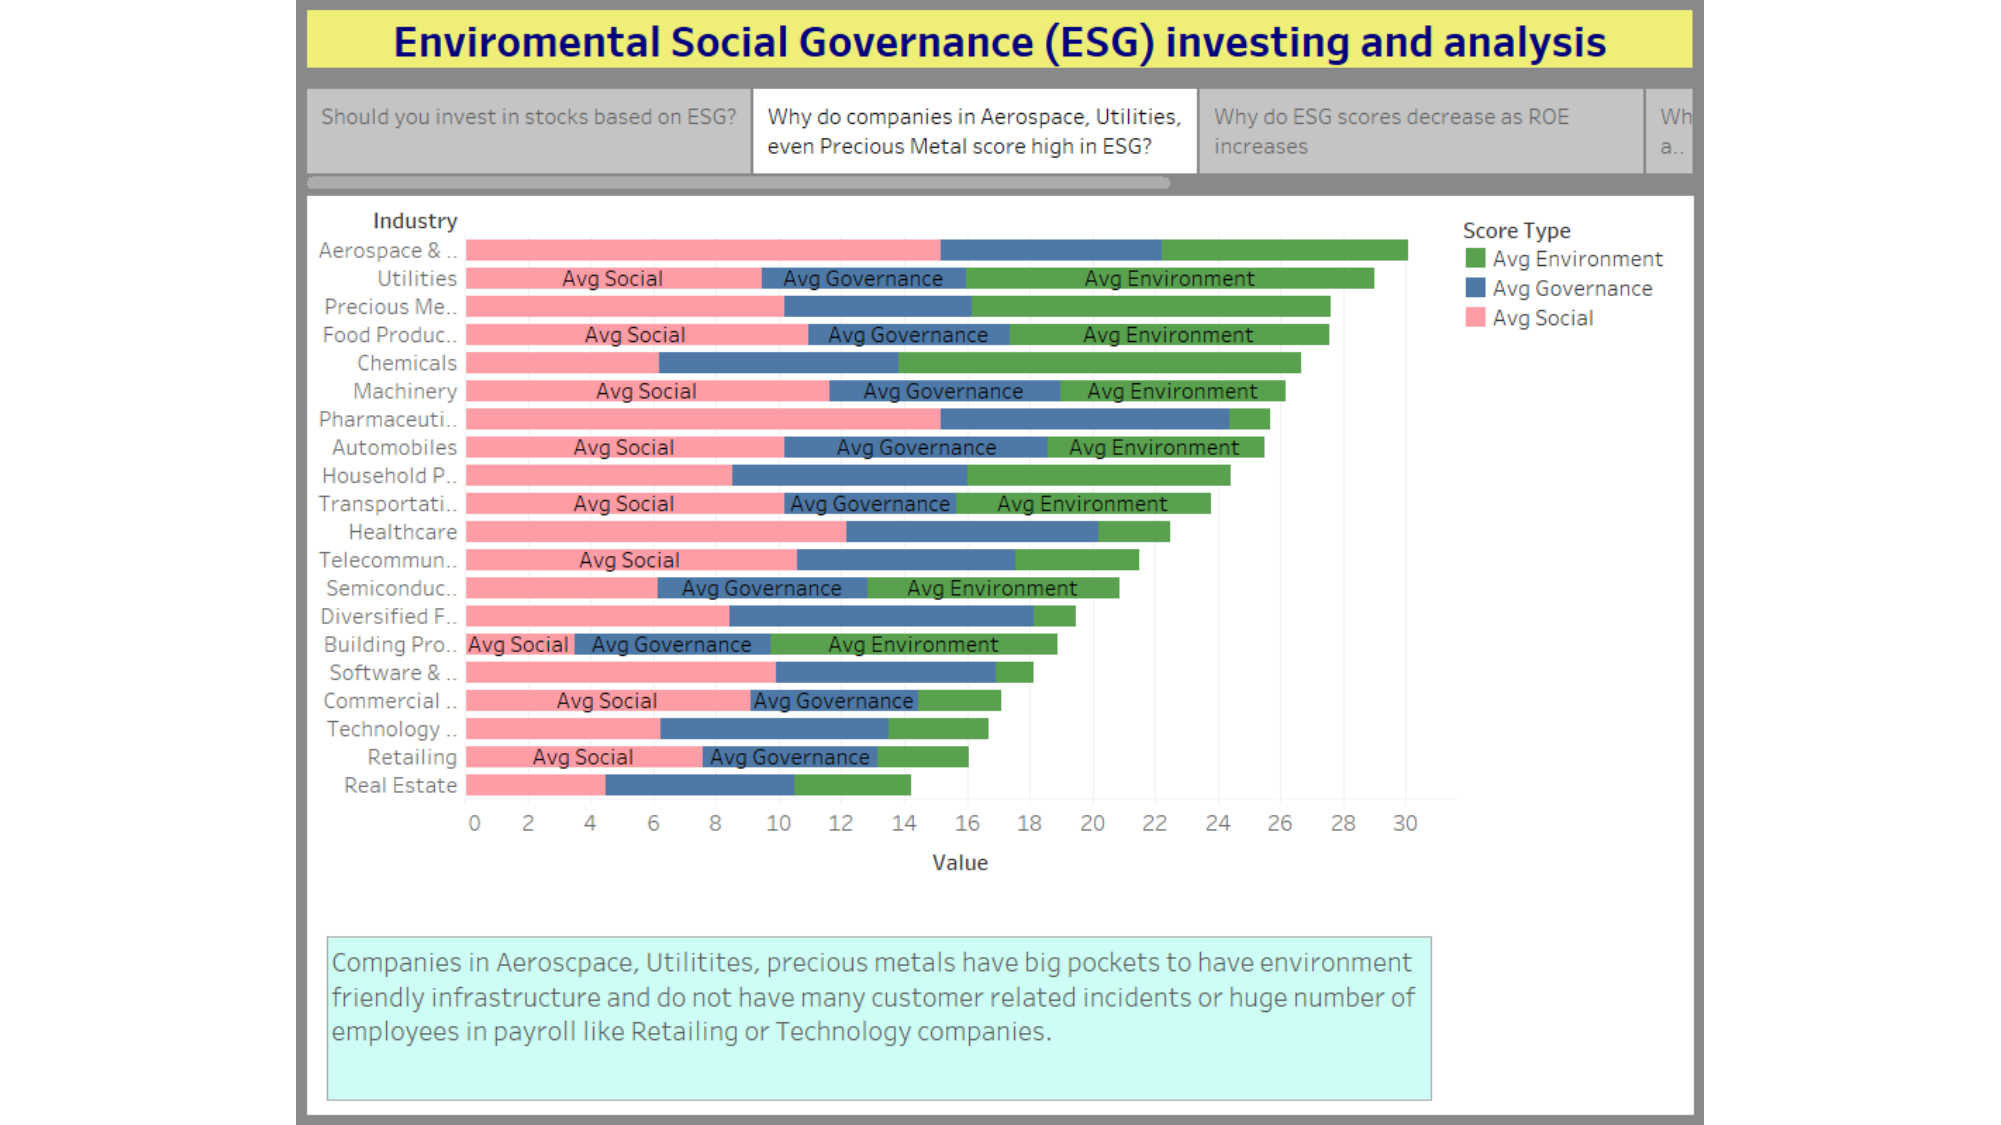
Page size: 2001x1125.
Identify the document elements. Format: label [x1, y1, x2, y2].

picture [296, 0, 1704, 1125]
